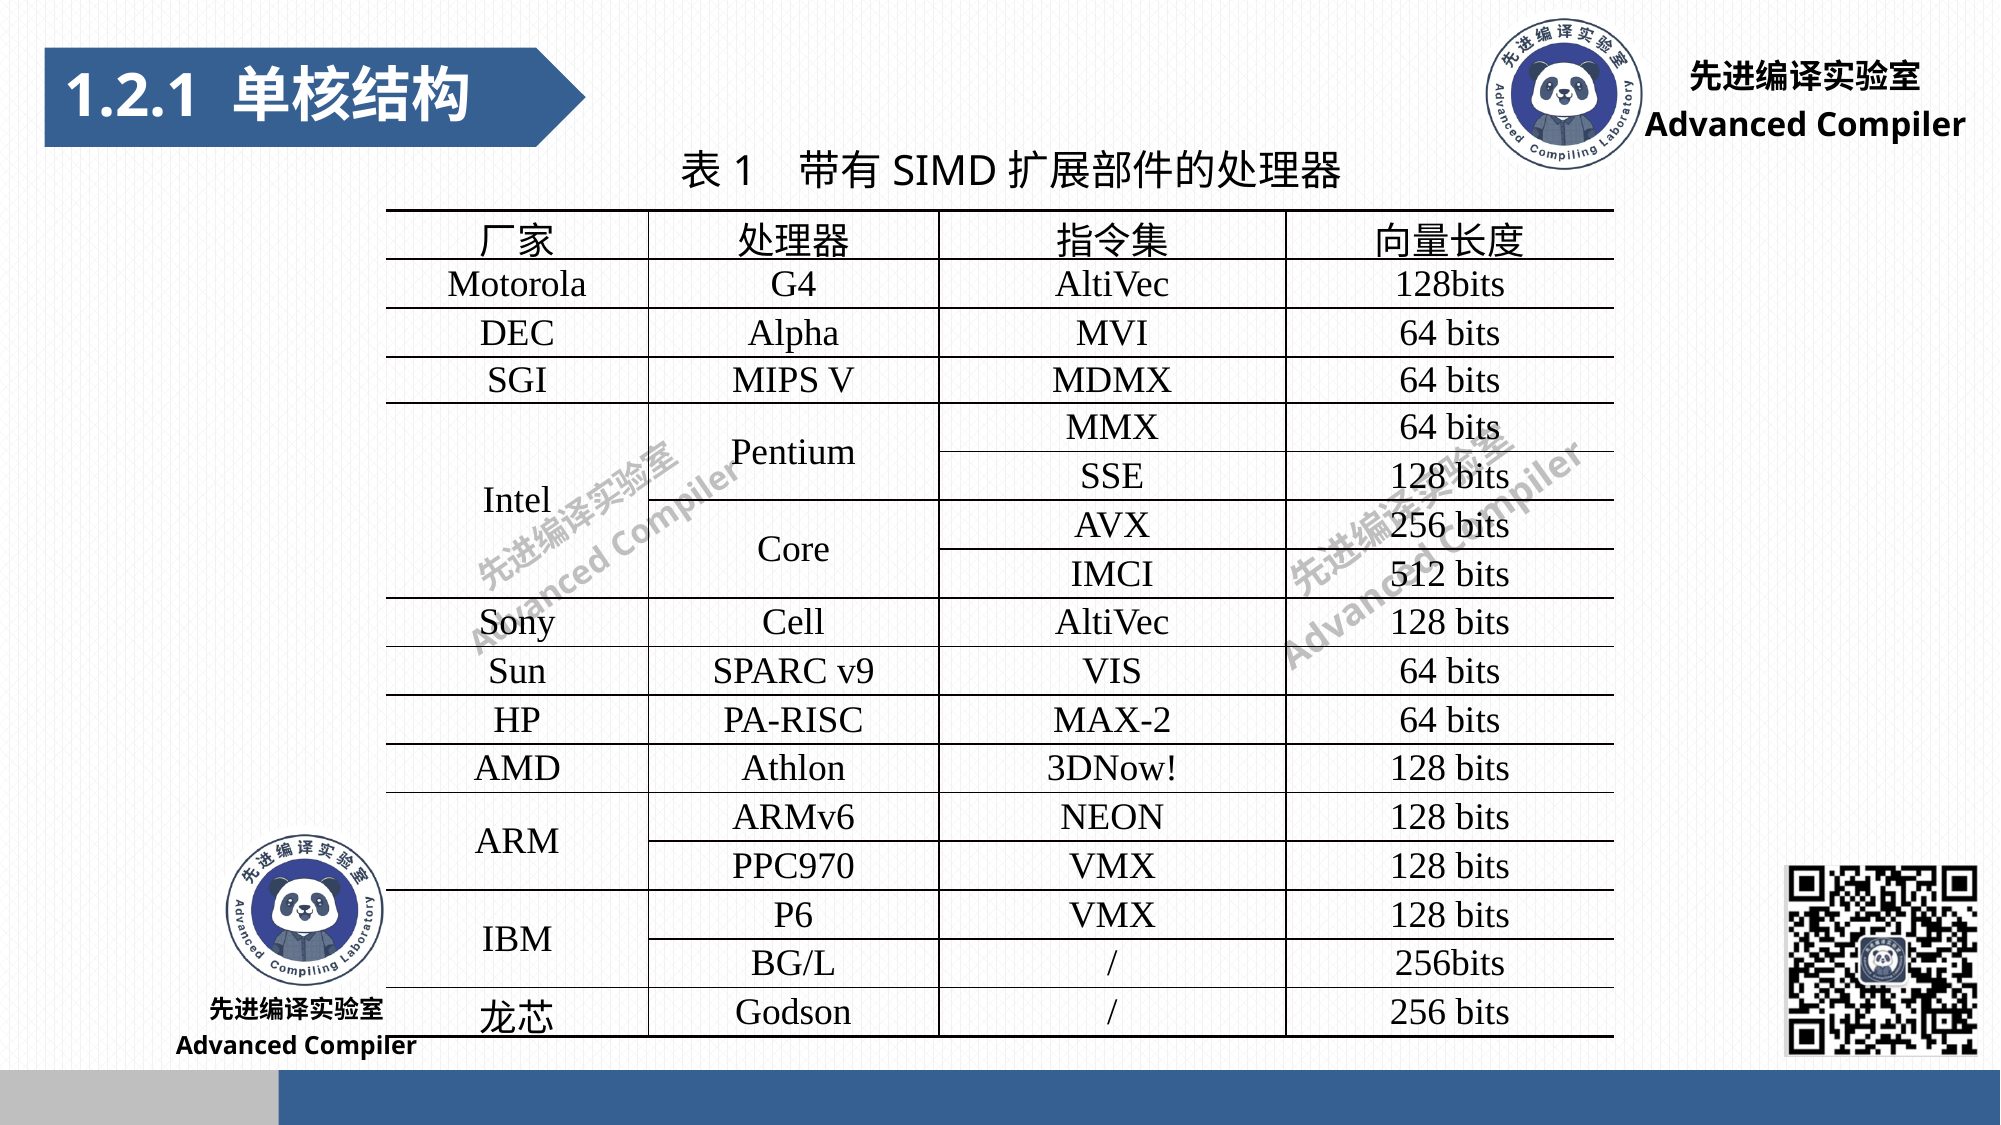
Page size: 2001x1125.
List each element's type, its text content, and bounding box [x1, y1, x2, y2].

text_box 表1 带有SIMD扩展部件的处理器 [613, 136, 1410, 202]
table_cell / [940, 988, 1285, 1035]
table_cell VIS [940, 647, 1285, 694]
table_cell Sun [386, 647, 648, 694]
table_cell G4 [649, 260, 938, 307]
table_cell Intel [386, 404, 648, 597]
table_cell IMCI [940, 550, 1285, 597]
table_header 向量长度 [1287, 212, 1614, 258]
table_cell 64 bits [1287, 404, 1614, 451]
table_cell NEON [940, 793, 1285, 840]
table_cell BG/L [649, 940, 938, 987]
text_box [0, 1068, 281, 1125]
picture [1783, 865, 1978, 1057]
table_cell AMD [386, 745, 648, 792]
table_cell VMX [940, 891, 1285, 938]
table_cell MDMX [940, 358, 1285, 402]
table_cell 128 bits [1287, 452, 1614, 499]
table_header 指令集 [940, 212, 1285, 258]
table_cell Cell [649, 599, 938, 646]
table_cell SGI [386, 358, 648, 402]
table_cell Athlon [649, 745, 938, 792]
table_cell MIPS V [649, 358, 938, 402]
table_cell SPARC v9 [649, 647, 938, 694]
table_cell Core [649, 501, 938, 597]
table_cell AVX [940, 501, 1285, 548]
table_cell MMX [940, 404, 1285, 451]
table_cell 龙芯 [386, 988, 648, 1035]
table_cell 128bits [1287, 260, 1614, 307]
table_cell 256 bits [1287, 501, 1614, 548]
table_cell 512 bits [1287, 550, 1614, 597]
table_cell IBM [386, 891, 648, 987]
picture [217, 825, 386, 993]
table_cell 64 bits [1287, 696, 1614, 743]
table_cell ARM [386, 793, 648, 889]
table_cell 256 bits [1287, 988, 1614, 1035]
table_cell 128 bits [1287, 891, 1614, 938]
table_cell 128 bits [1287, 745, 1614, 792]
table_cell 256bits [1287, 940, 1614, 987]
table_cell 128 bits [1287, 842, 1614, 889]
table_cell Godson [649, 988, 938, 1035]
table_cell Pentium [649, 404, 938, 499]
table_cell Alpha [649, 309, 938, 356]
table_cell 64 bits [1287, 647, 1614, 694]
table_cell HP [386, 696, 648, 743]
table_cell 128 bits [1287, 599, 1614, 646]
table_cell PPC970 [649, 842, 938, 889]
table_cell MAX-2 [940, 696, 1285, 743]
table_cell AltiVec [940, 260, 1285, 307]
table_cell AltiVec [940, 599, 1285, 646]
table_cell MVI [940, 309, 1285, 356]
table_cell DEC [386, 309, 648, 356]
table_header 厂家 [386, 212, 648, 258]
table_cell SSE [940, 452, 1285, 499]
table_cell 128 bits [1287, 793, 1614, 840]
table_cell P6 [649, 891, 938, 938]
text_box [44, 47, 586, 148]
table_cell Motorola [386, 260, 648, 307]
table_cell 64 bits [1287, 358, 1614, 402]
table_cell Sony [386, 599, 648, 646]
table_cell PA-RISC [649, 696, 938, 743]
table_cell 3DNow! [940, 745, 1285, 792]
table_header 处理器 [649, 212, 938, 258]
table_cell / [940, 940, 1285, 987]
text_box [281, 1068, 2000, 1125]
table_cell 64 bits [1287, 309, 1614, 356]
table_cell VMX [940, 842, 1285, 889]
picture [1477, 9, 1651, 177]
table_cell ARMv6 [649, 793, 938, 840]
